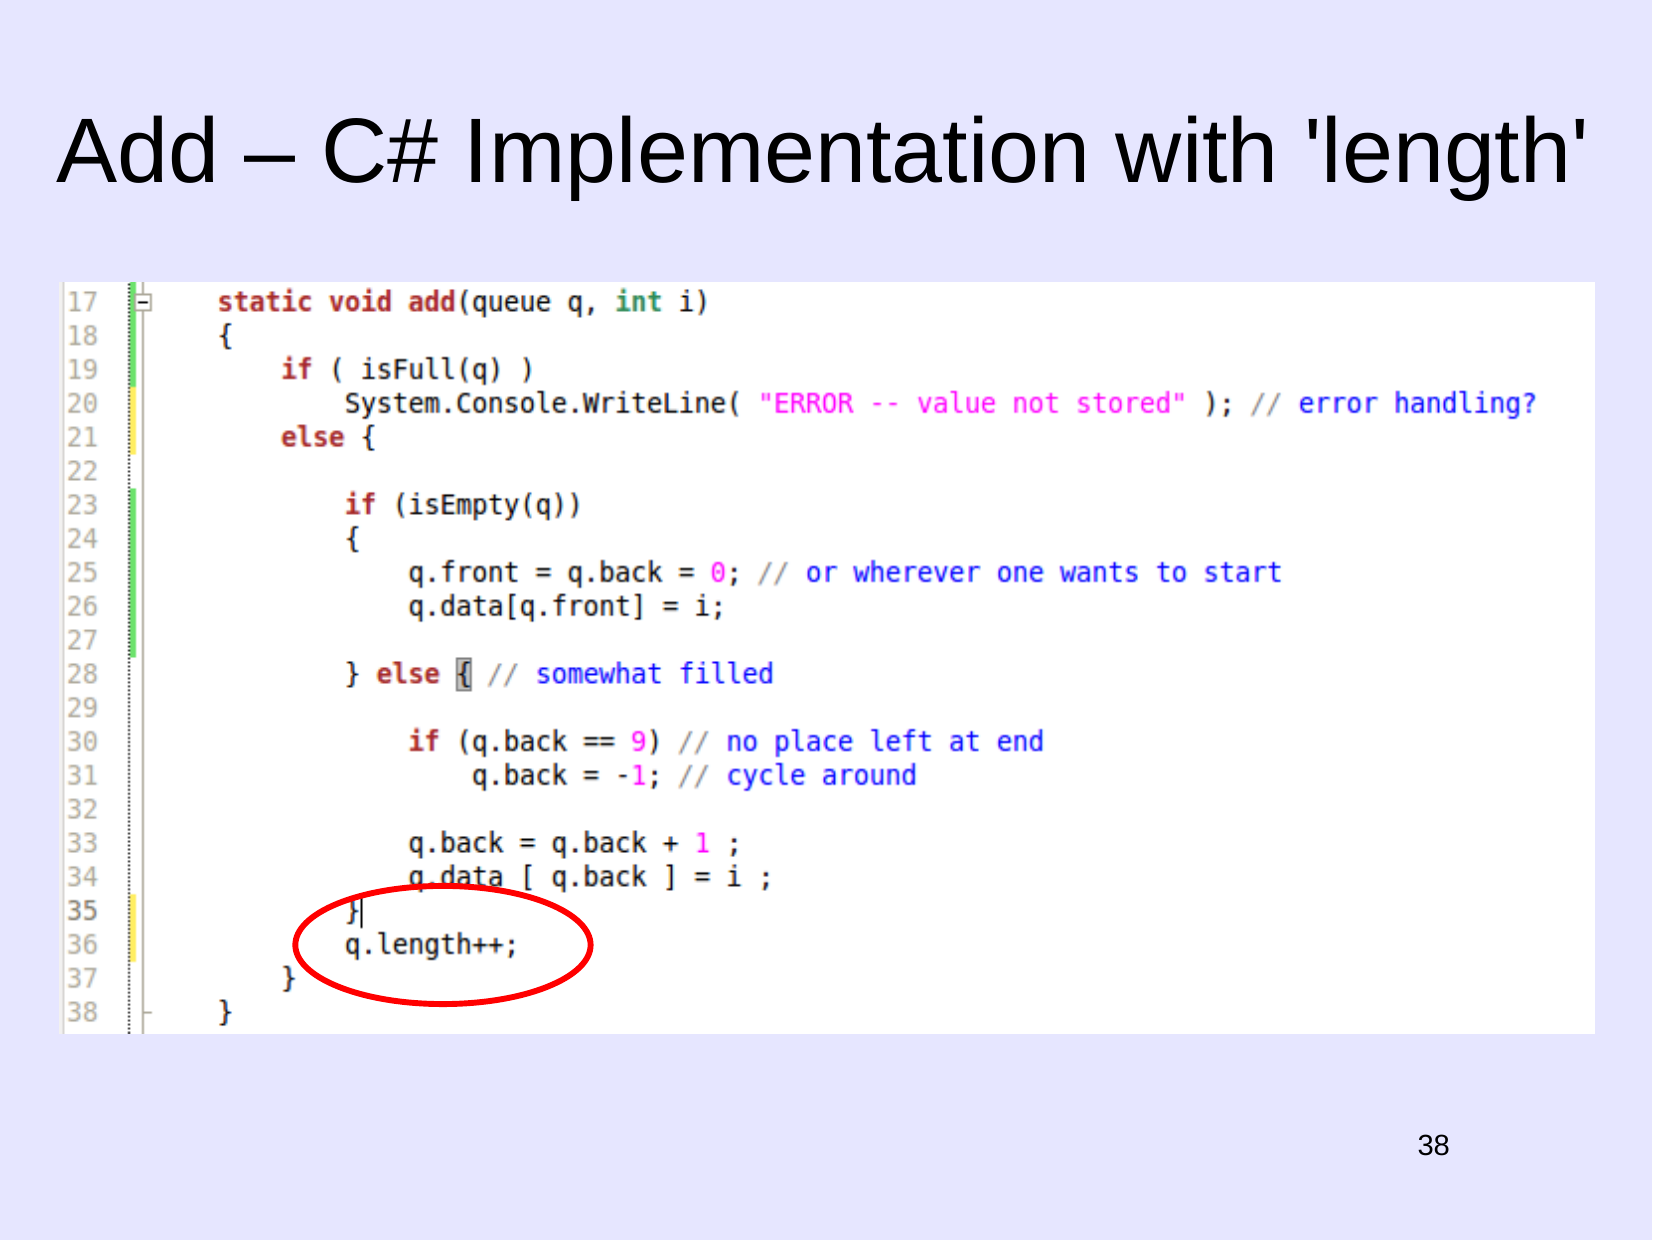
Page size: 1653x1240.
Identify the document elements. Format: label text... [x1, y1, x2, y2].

picture [58, 281, 1595, 1034]
slide_number 38 [1416, 1129, 1569, 1173]
title Add – C# Implementation with 'length' [40, 56, 1607, 248]
